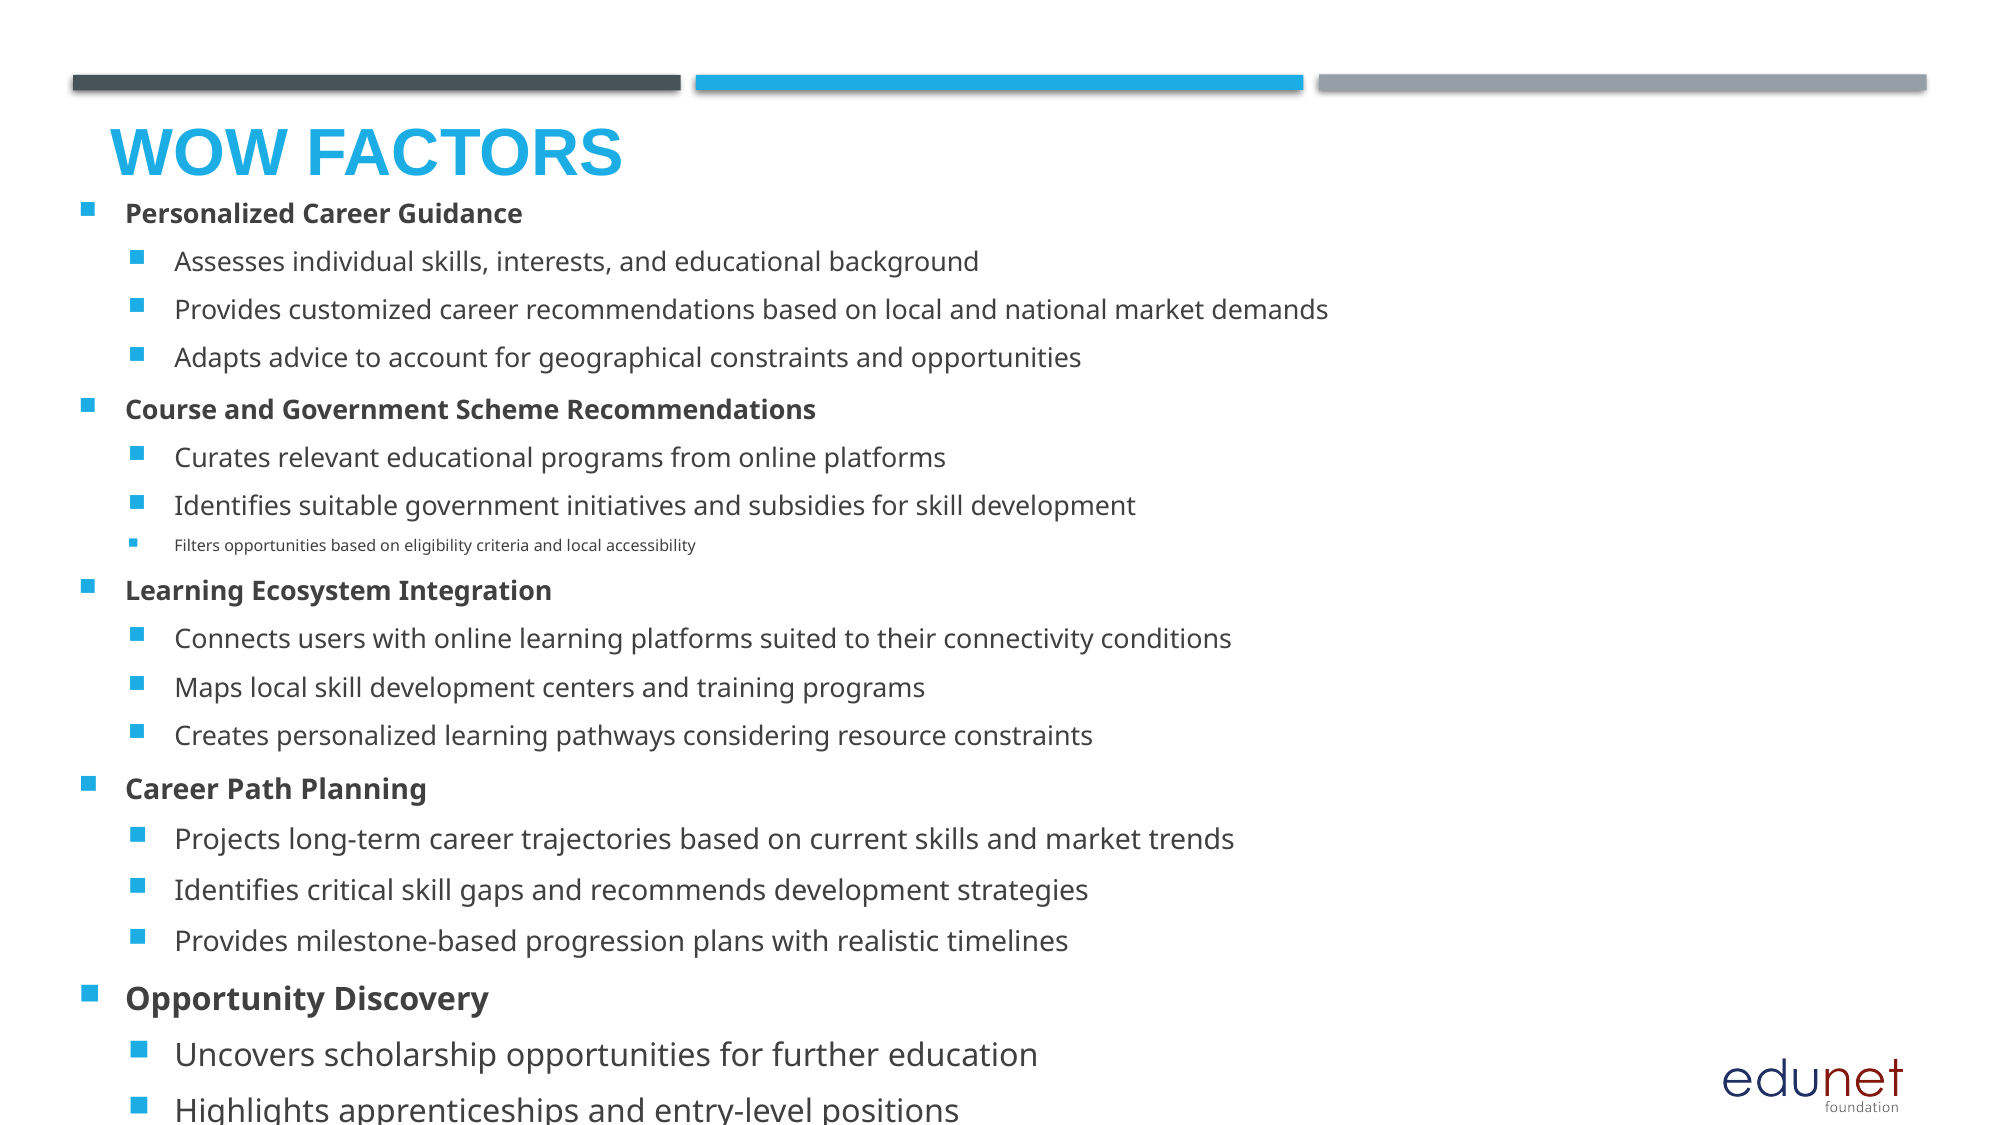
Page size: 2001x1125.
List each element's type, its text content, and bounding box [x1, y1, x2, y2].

title Wow factors [95, 109, 1905, 181]
list Personalized Career Guidance Assesses individual skills, interests, and educational background Provides customized career recommendations based on local and national market demands Adapts advice to account for geographical constraints and opportunities Course and Government Scheme Recommendations Curates relevant educational programs from online platforms Identifies suitable government initiatives and subsidies for skill development Filters opportunities based on eligibility criteria and local accessibility Learning Ecosystem Integration Connects users with online learning platforms suited to their connectivity conditions Maps local skill development centers and training programs Creates personalized learning pathways considering resource constraints Career Path Planning Projects long-term career trajectories based on current skills and market trends Identifies critical skill gaps and recommends development strategies Provides milestone-based progression plans with realistic timelines Opportunity Discovery Uncovers scholarship opportunities for further education Highlights apprenticeships and entry-level positions [63, 181, 2000, 1125]
